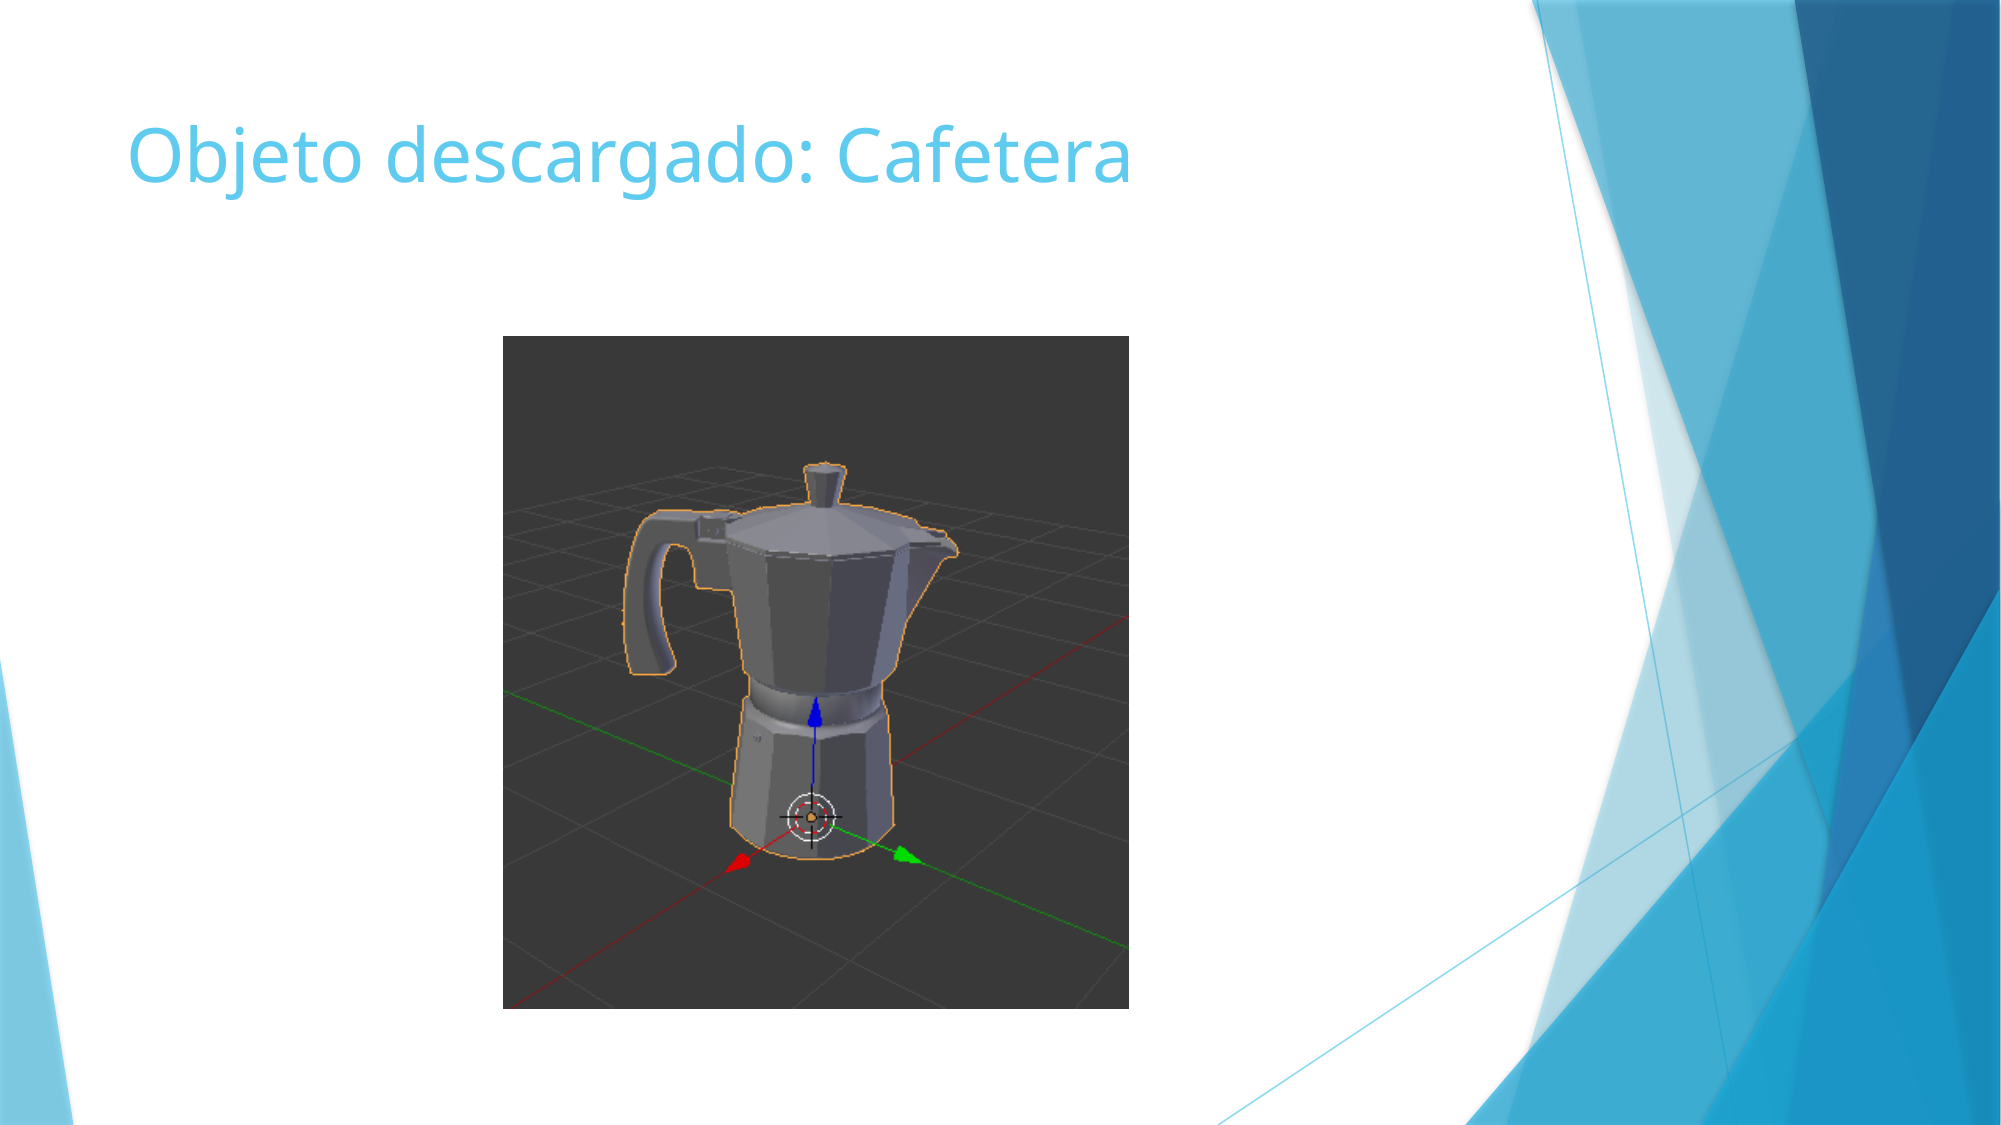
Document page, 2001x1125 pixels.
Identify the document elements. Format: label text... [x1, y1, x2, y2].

picture [503, 336, 1130, 1010]
title Objeto descargado: Cafetera [111, 99, 1522, 317]
